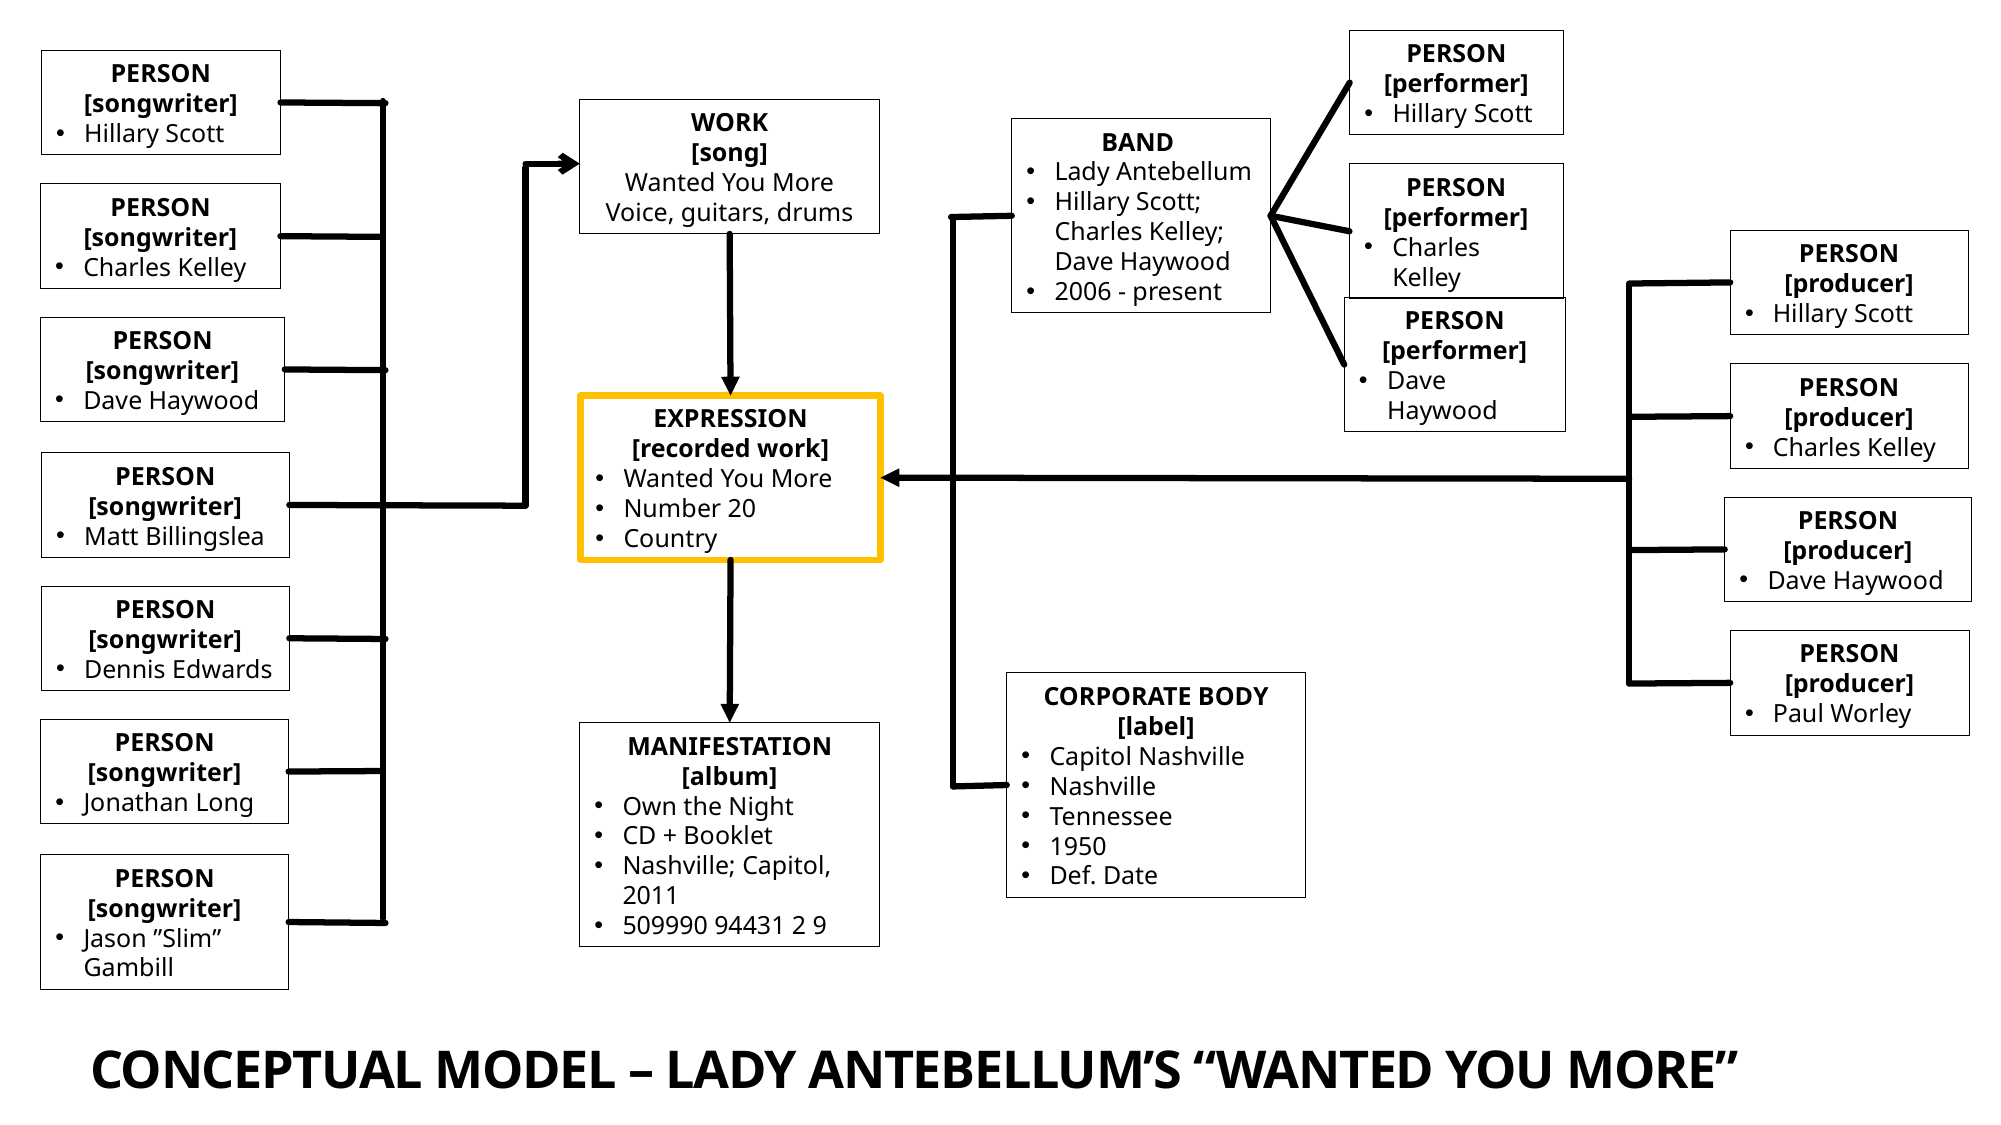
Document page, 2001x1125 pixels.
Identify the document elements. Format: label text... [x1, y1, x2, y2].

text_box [40, 49, 581, 992]
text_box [950, 29, 1567, 404]
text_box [1628, 229, 1972, 738]
text_box [1570, 202, 1984, 274]
text_box Conceptual Model – Lady Antebellum’s “Wanted You More” [75, 1006, 2000, 1125]
text_box EXPRESSION [recorded work] Wanted You More Number 20 Country [585, 395, 881, 560]
text_box [24, 19, 1968, 401]
text_box WORK [song] Wanted You More Voice, guitars, drums [585, 99, 880, 234]
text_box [952, 672, 1306, 901]
text_box MANIFESTATION [album] Own the Night CD + Booklet Nashville; Capitol, 2011 509990 94431 2 9 [585, 722, 880, 947]
